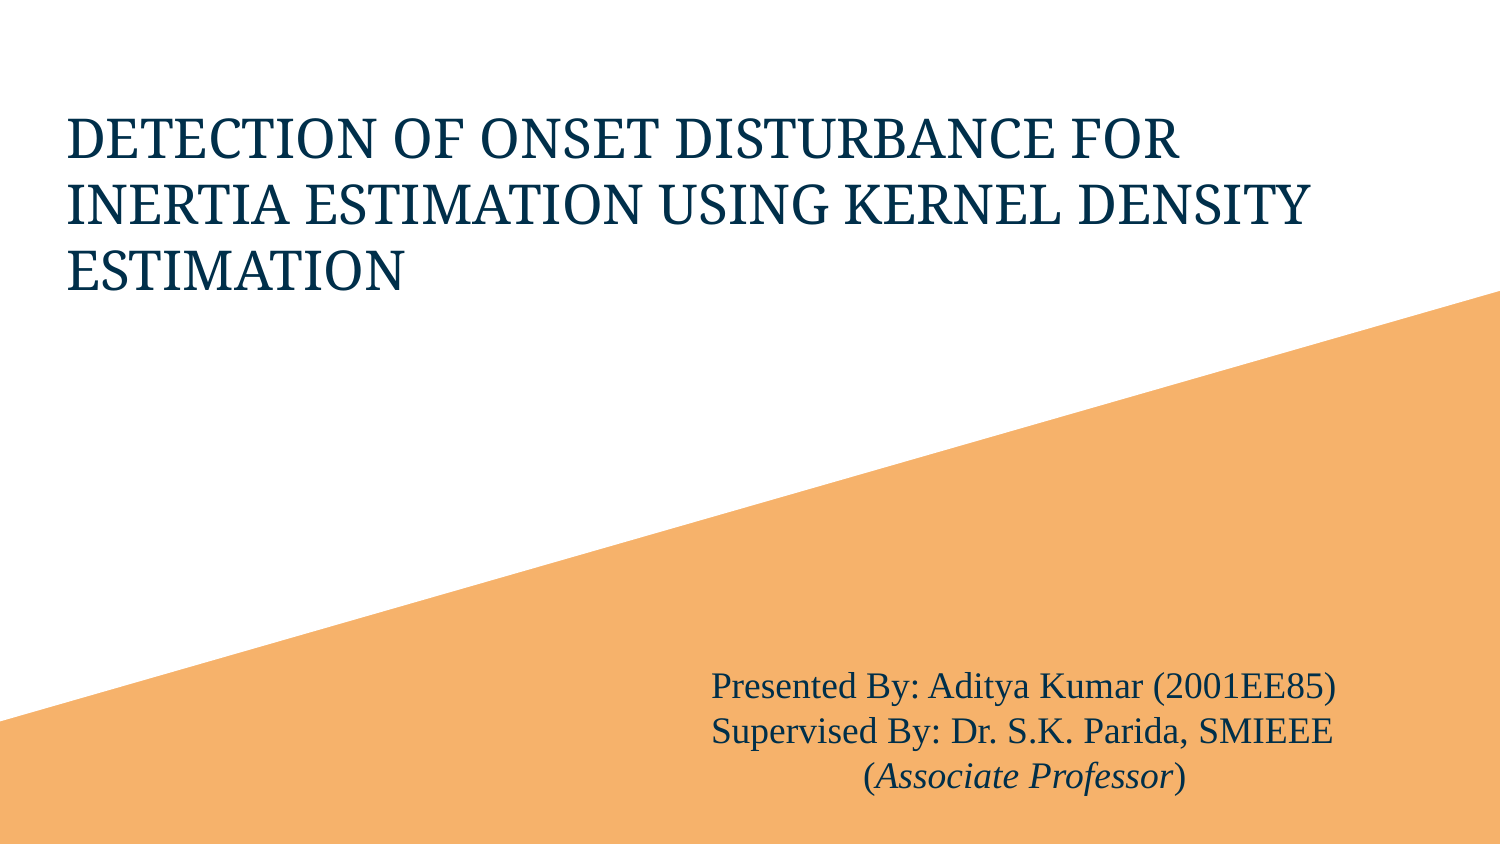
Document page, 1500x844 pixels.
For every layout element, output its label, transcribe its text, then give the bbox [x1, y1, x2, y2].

subtitle Presented By: Aditya Kumar (2001EE85) Supervised By: Dr. S.K. Parida, SMIEEE (Associate Professor) [696, 645, 1467, 806]
title DETECTION OF ONSET DISTURBANCE FOR INERTIA ESTIMATION USING KERNEL DENSITY ESTIMATION [51, 88, 1390, 320]
